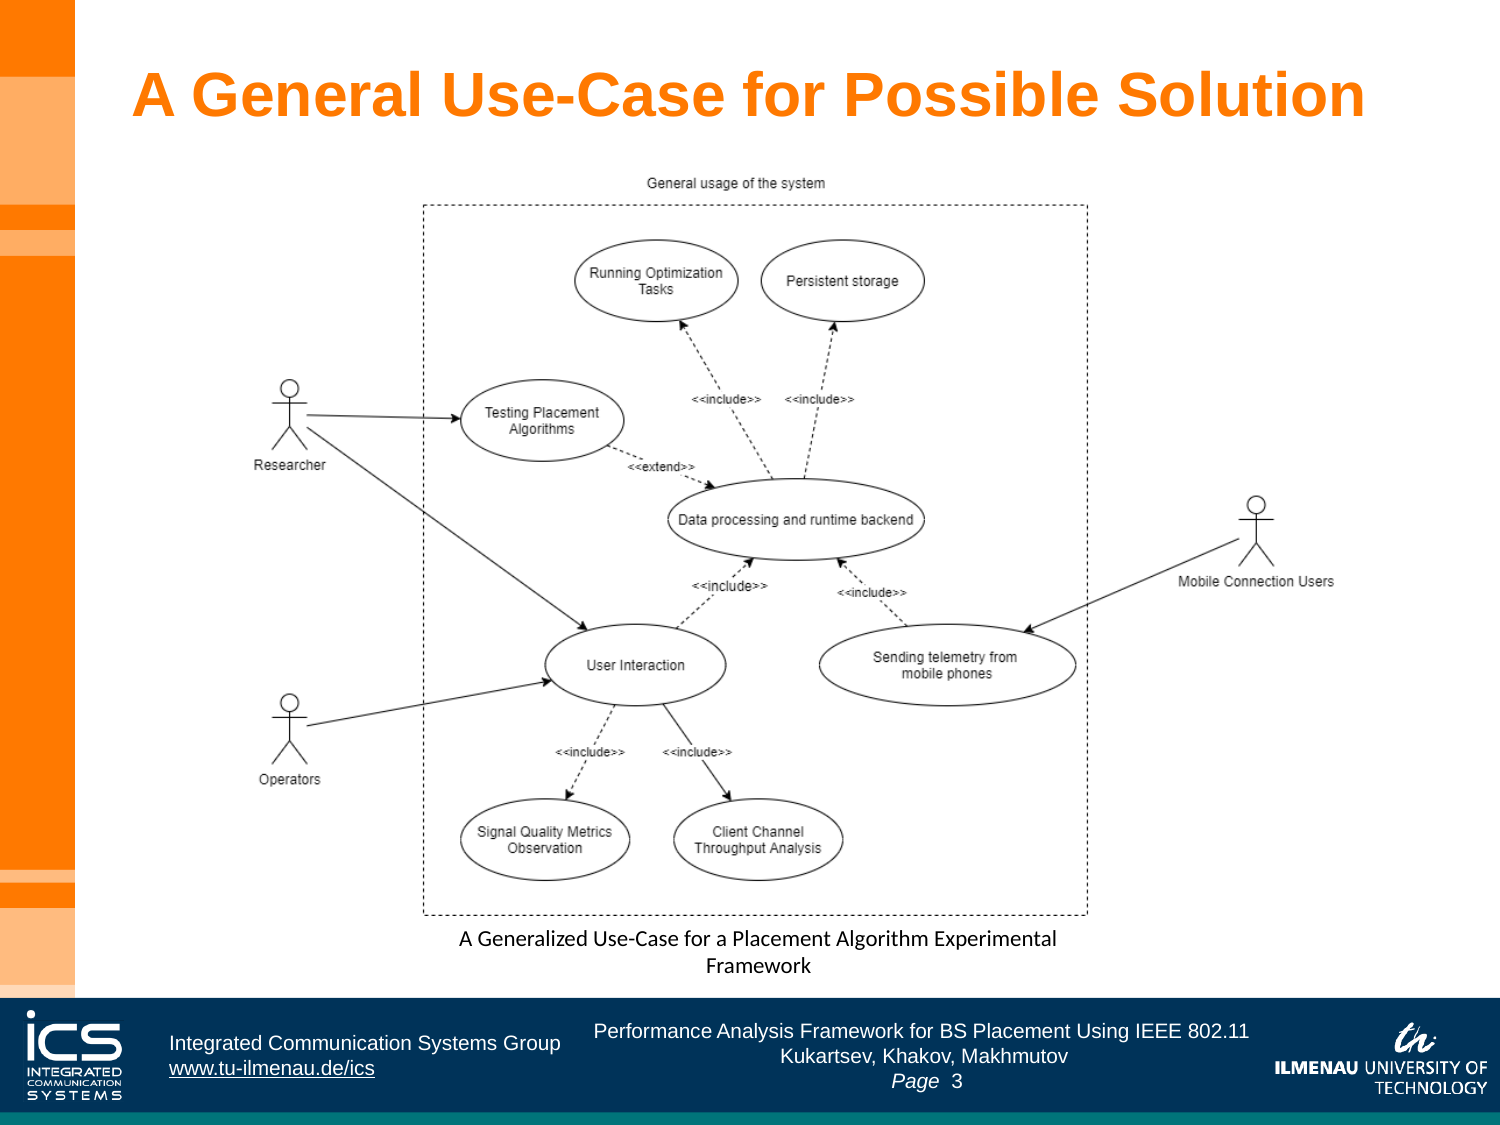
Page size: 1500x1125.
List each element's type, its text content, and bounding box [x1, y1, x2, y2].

picture [23, 1009, 124, 1102]
picture [253, 172, 1335, 917]
text_box A General Use-Case for Possible Solution [75, 45, 1425, 137]
picture [1275, 1022, 1488, 1094]
text_box A Generalized Use-Case for a Placement Algorithm Experimental Framework [431, 924, 1087, 986]
